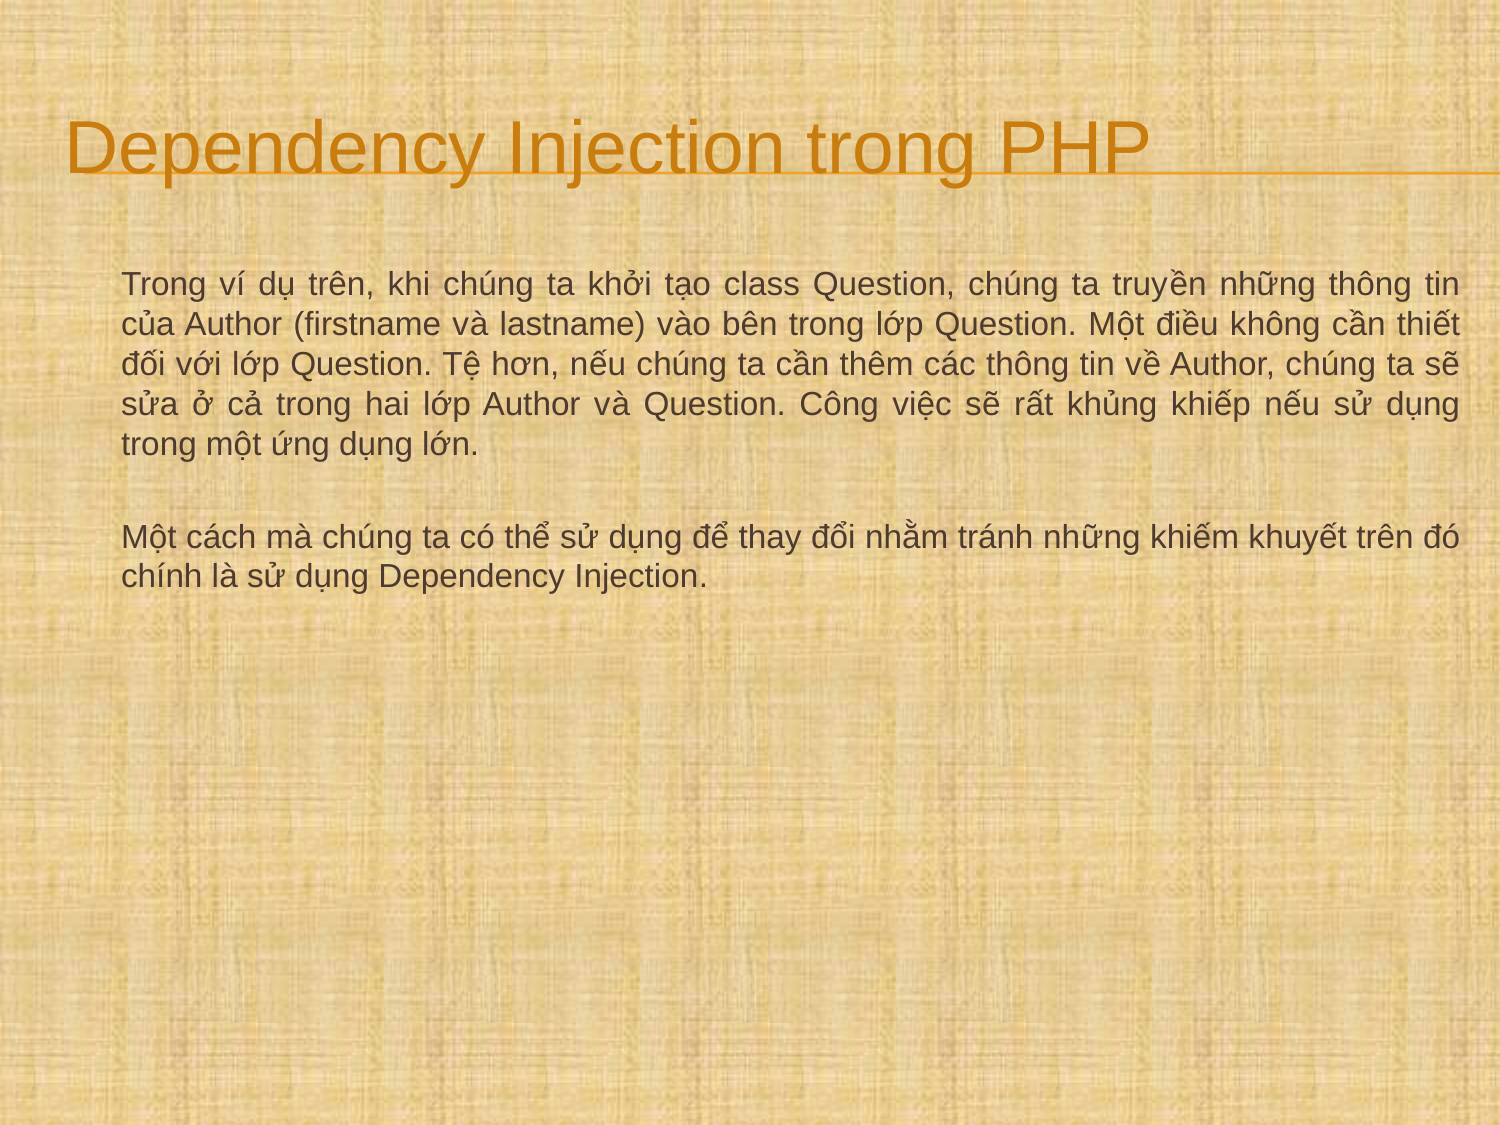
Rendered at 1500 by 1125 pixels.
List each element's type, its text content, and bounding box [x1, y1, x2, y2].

title Dependency Injection trong PHP [50, 75, 1475, 213]
picture [0, 0, 1500, 1125]
list Trong ví dụ trên, khi chúng ta khởi tạo class Question, chúng ta truyền những thông tin của Author (firstname và lastname) vào bên trong lớp Question. Một điều không cần thiết đối với lớp Question. Tệ hơn, nếu chúng ta cần thêm các thông tin về Author, chúng ta sẽ sửa ở cả trong hai lớp Author và Question. Công việc sẽ rất khủng khiếp nếu sử dụng trong một ứng dụng lớn. Một cách mà chúng ta có thể sử dụng để thay đổi nhằm tránh những khiếm khuyết trên đó chính là sử dụng Dependency Injection. [50, 254, 1475, 998]
